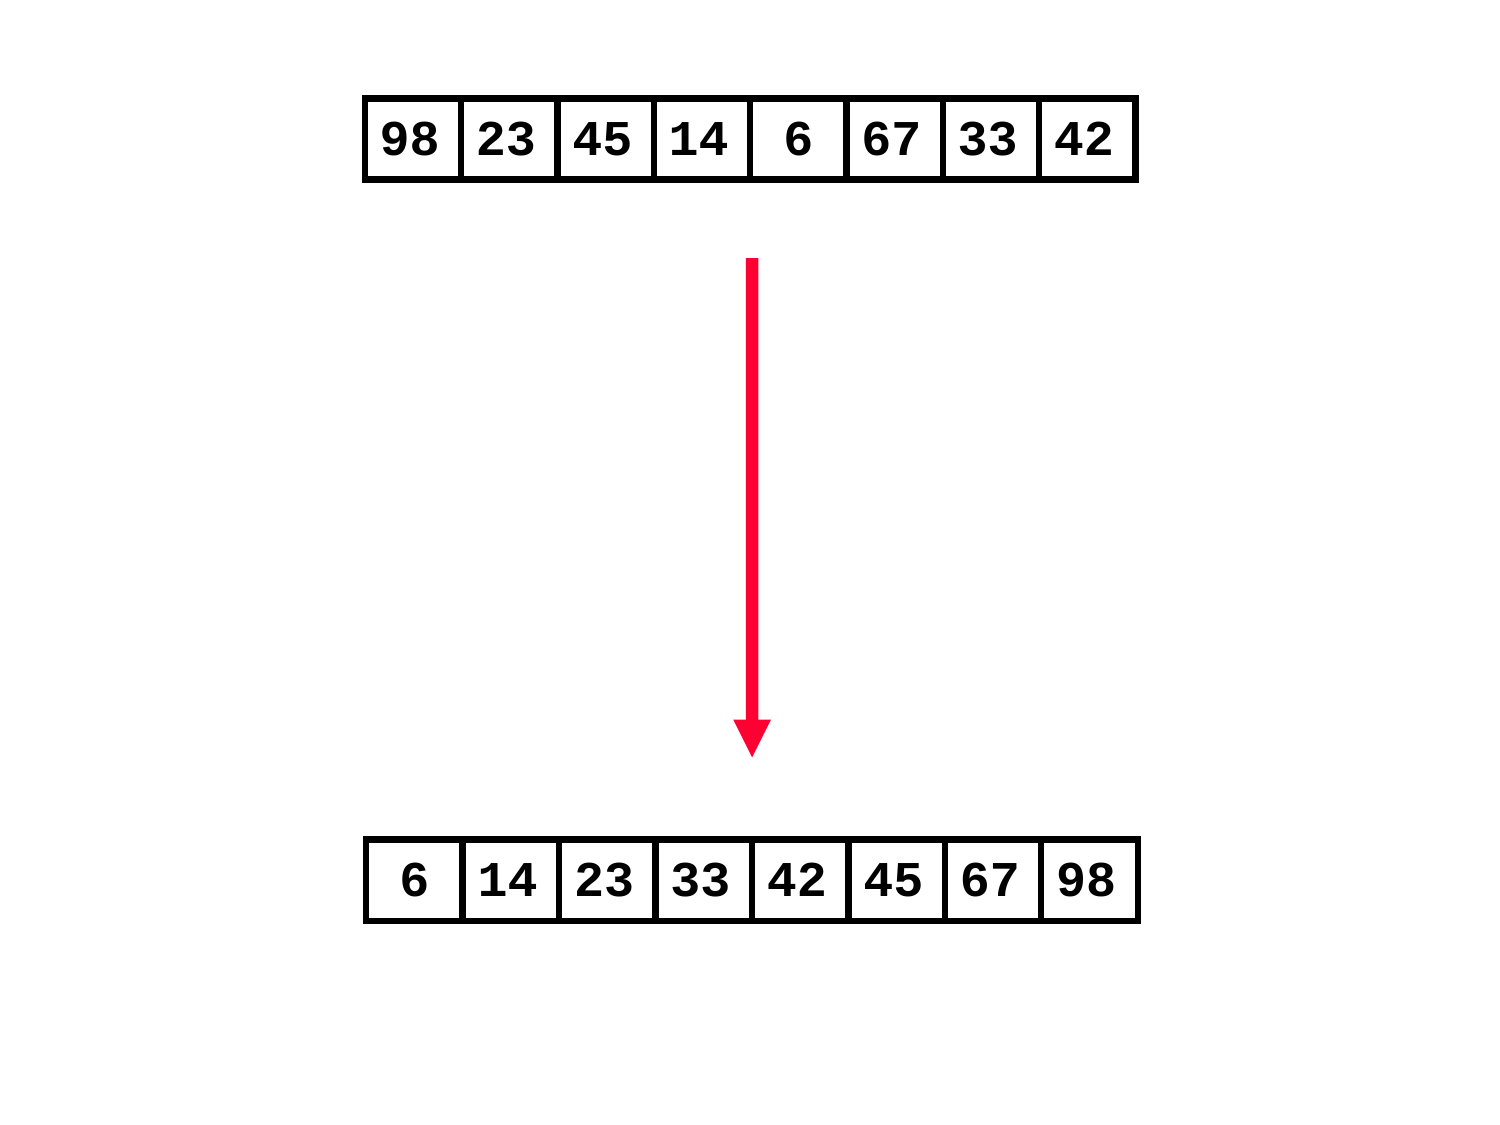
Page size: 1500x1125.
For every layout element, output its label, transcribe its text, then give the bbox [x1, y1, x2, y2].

text_box 33 [655, 839, 752, 921]
text_box 23 [559, 839, 655, 921]
text_box 67 [847, 98, 942, 180]
text_box 45 [558, 98, 653, 180]
text_box 42 [752, 839, 848, 921]
text_box 98 [364, 98, 462, 180]
text_box 14 [462, 839, 559, 921]
text_box 42 [1039, 98, 1136, 180]
text_box 14 [653, 98, 750, 180]
text_box 6 [366, 839, 462, 921]
text_box 23 [462, 98, 558, 180]
text_box 6 [750, 98, 847, 180]
text_box 45 [848, 839, 945, 921]
text_box 67 [945, 839, 1041, 921]
text_box 98 [1041, 839, 1138, 921]
text_box 33 [942, 98, 1039, 180]
text_box [745, 258, 759, 758]
